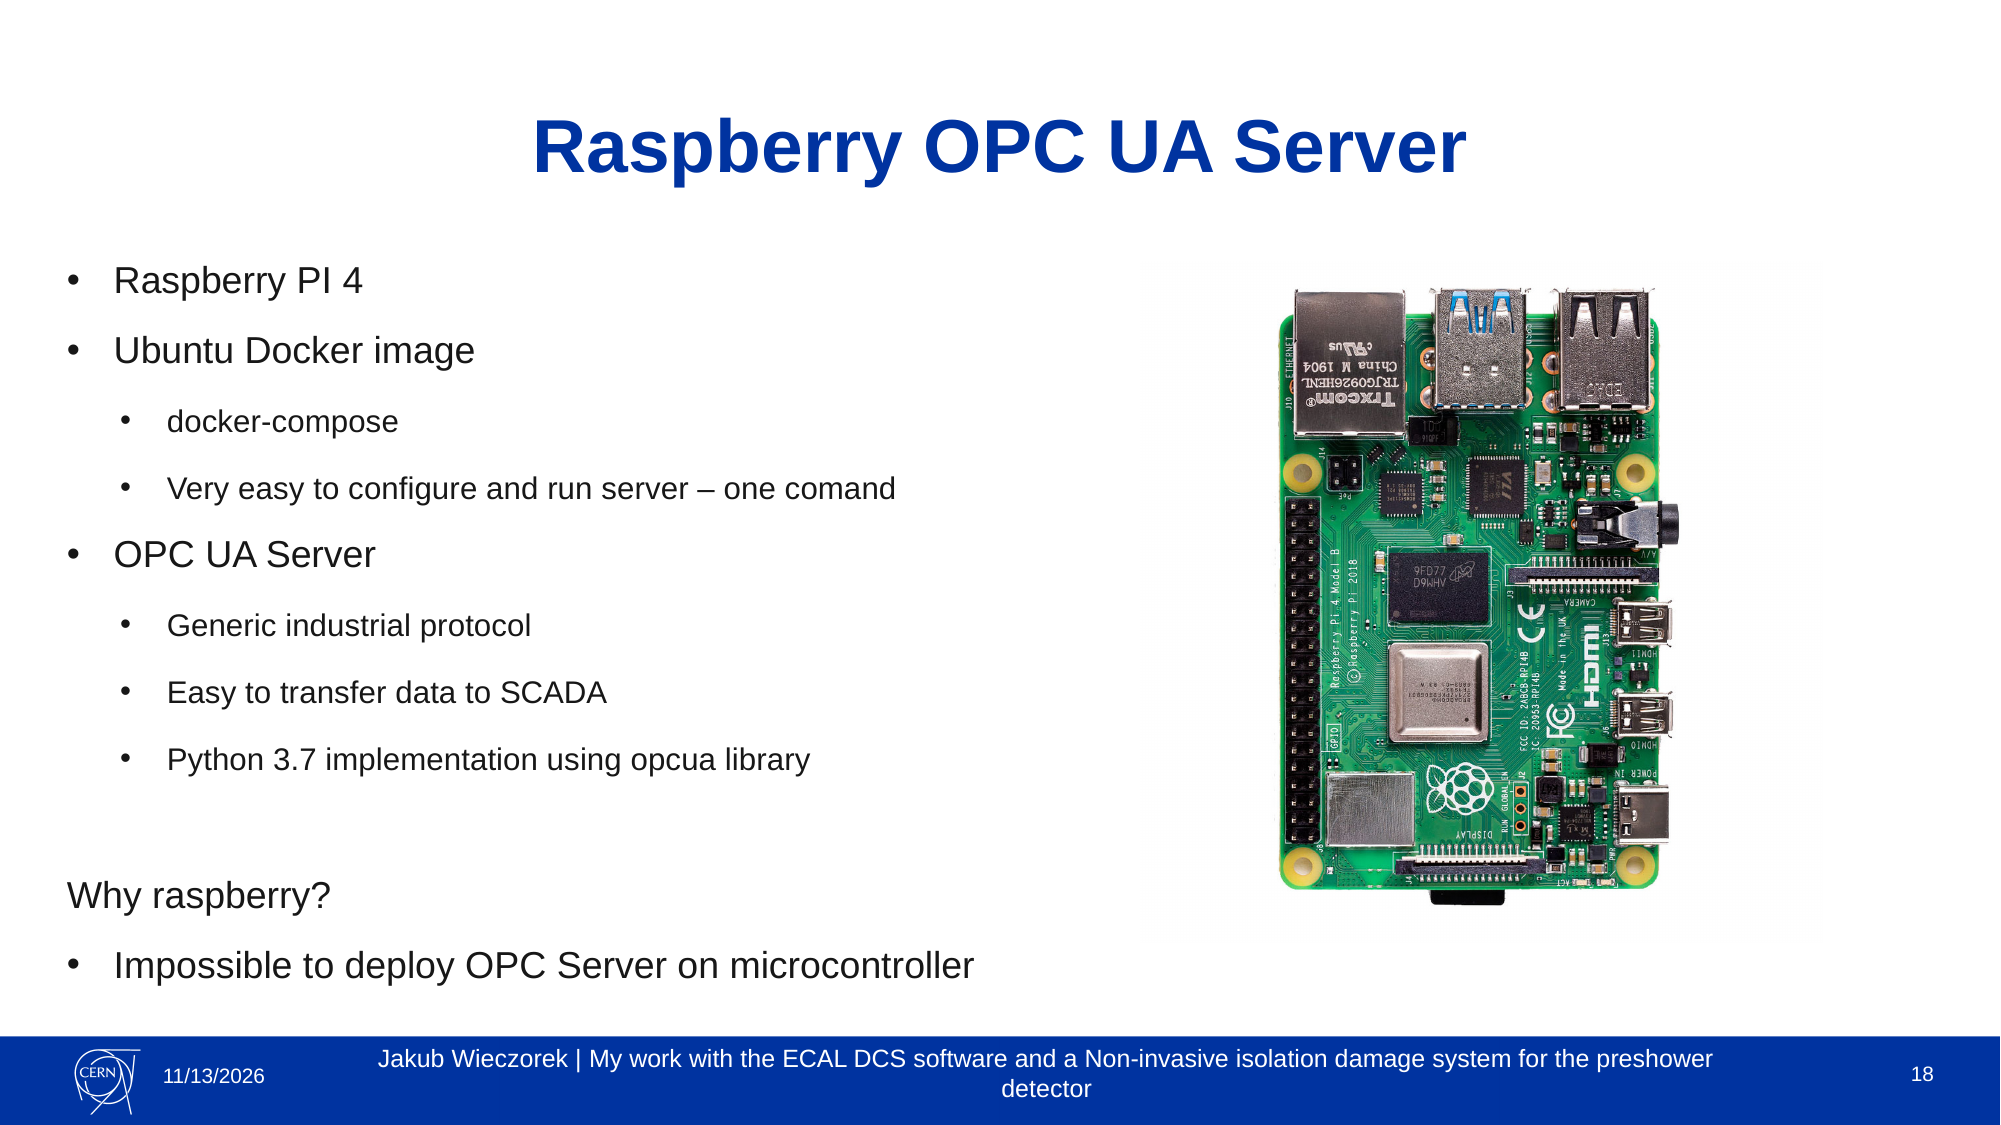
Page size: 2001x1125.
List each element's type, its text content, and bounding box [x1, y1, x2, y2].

slide_number 18 [1822, 1042, 1934, 1103]
list Raspberry PI 4 Ubuntu Docker image docker-compose Very easy to configure and run server – one comand OPC UA Server Generic industrial protocol Easy to transfer data to SCADA Python 3.7 implementation using opcua library Why raspberry? Impossible to deploy OPC Server on microcontroller [66, 261, 1960, 1018]
picture [1140, 261, 1823, 943]
picture [0, 1036, 2000, 1125]
footer Jakub Wieczorek | My work with the ECAL DCS software and a Non-invasive isolation damage system for the preshower detector [316, 1042, 1777, 1103]
title Raspberry OPC UA Server [66, 61, 1933, 237]
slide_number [161, 1045, 265, 1105]
